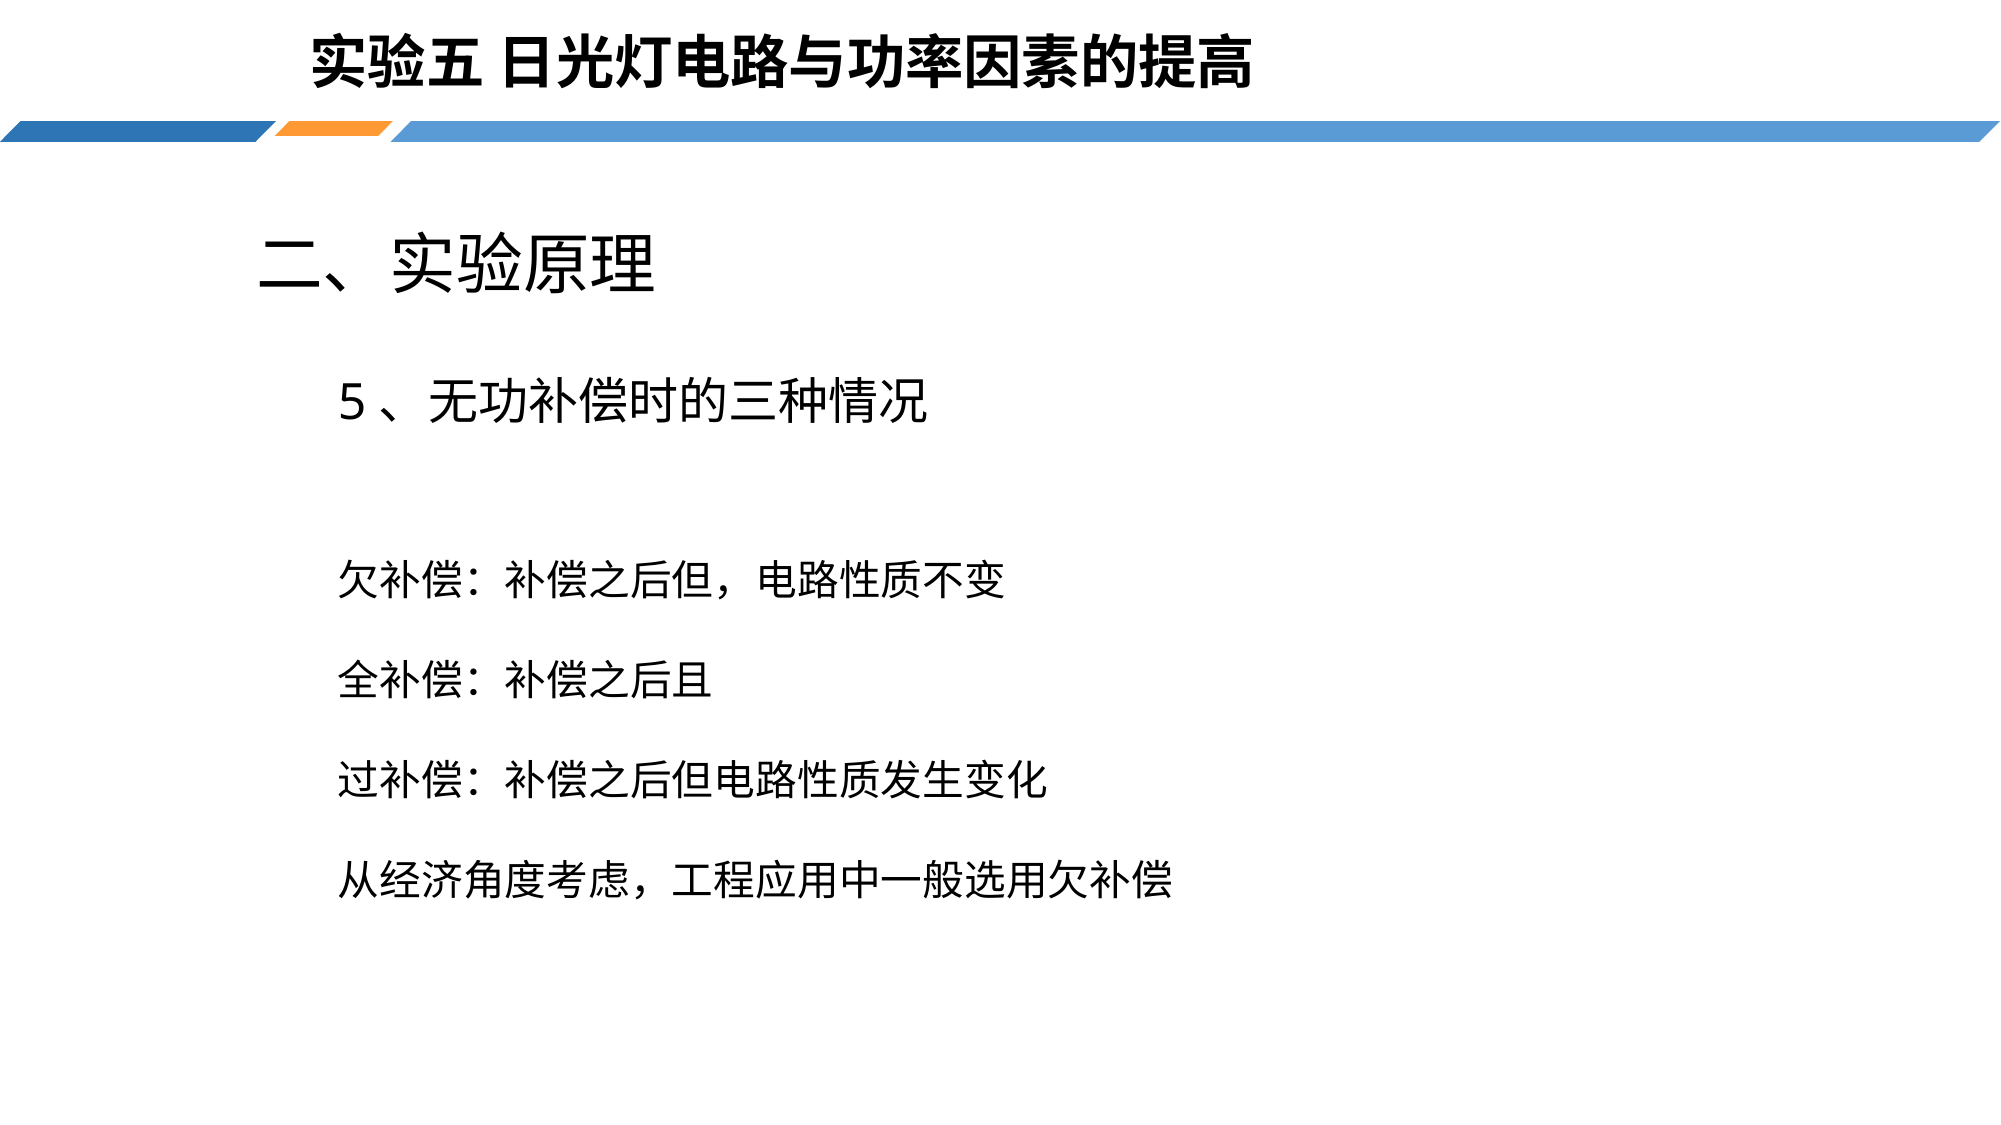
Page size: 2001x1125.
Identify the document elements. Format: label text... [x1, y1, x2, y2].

text_box 二、实验原理 [241, 186, 672, 310]
title 实验五 日光灯电路与功率因素的提高 [294, 5, 1307, 124]
text_box 5、无功补偿时的三种情况 [323, 332, 1307, 437]
